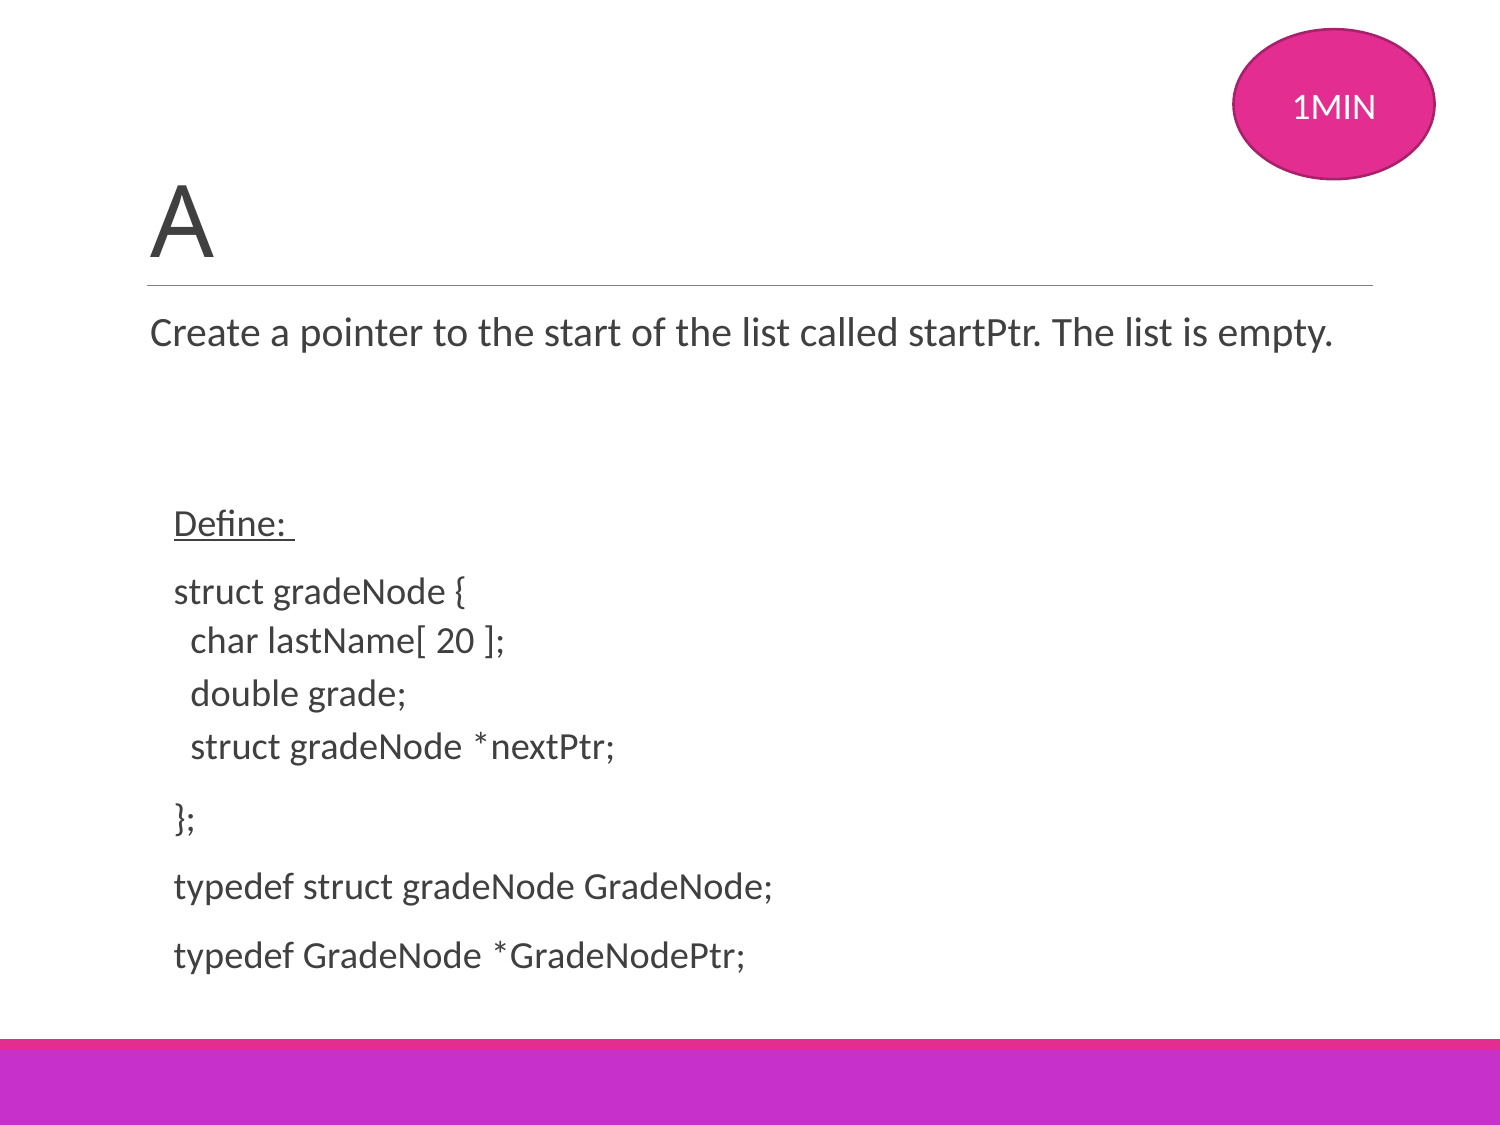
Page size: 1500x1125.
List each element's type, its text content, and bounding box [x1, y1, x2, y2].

list Create a pointer to the start of the list called startPtr. The list is empty. [135, 302, 1373, 963]
text_box 1MIN [1232, 27, 1436, 181]
title A [135, 47, 1373, 285]
text_box Define: struct gradeNode { char lastName[ 20 ]; double grade; struct gradeNode *nextPtr; }; typedef struct gradeNode GradeNode; typedef GradeNode *GradeNodePtr; [159, 495, 1100, 988]
